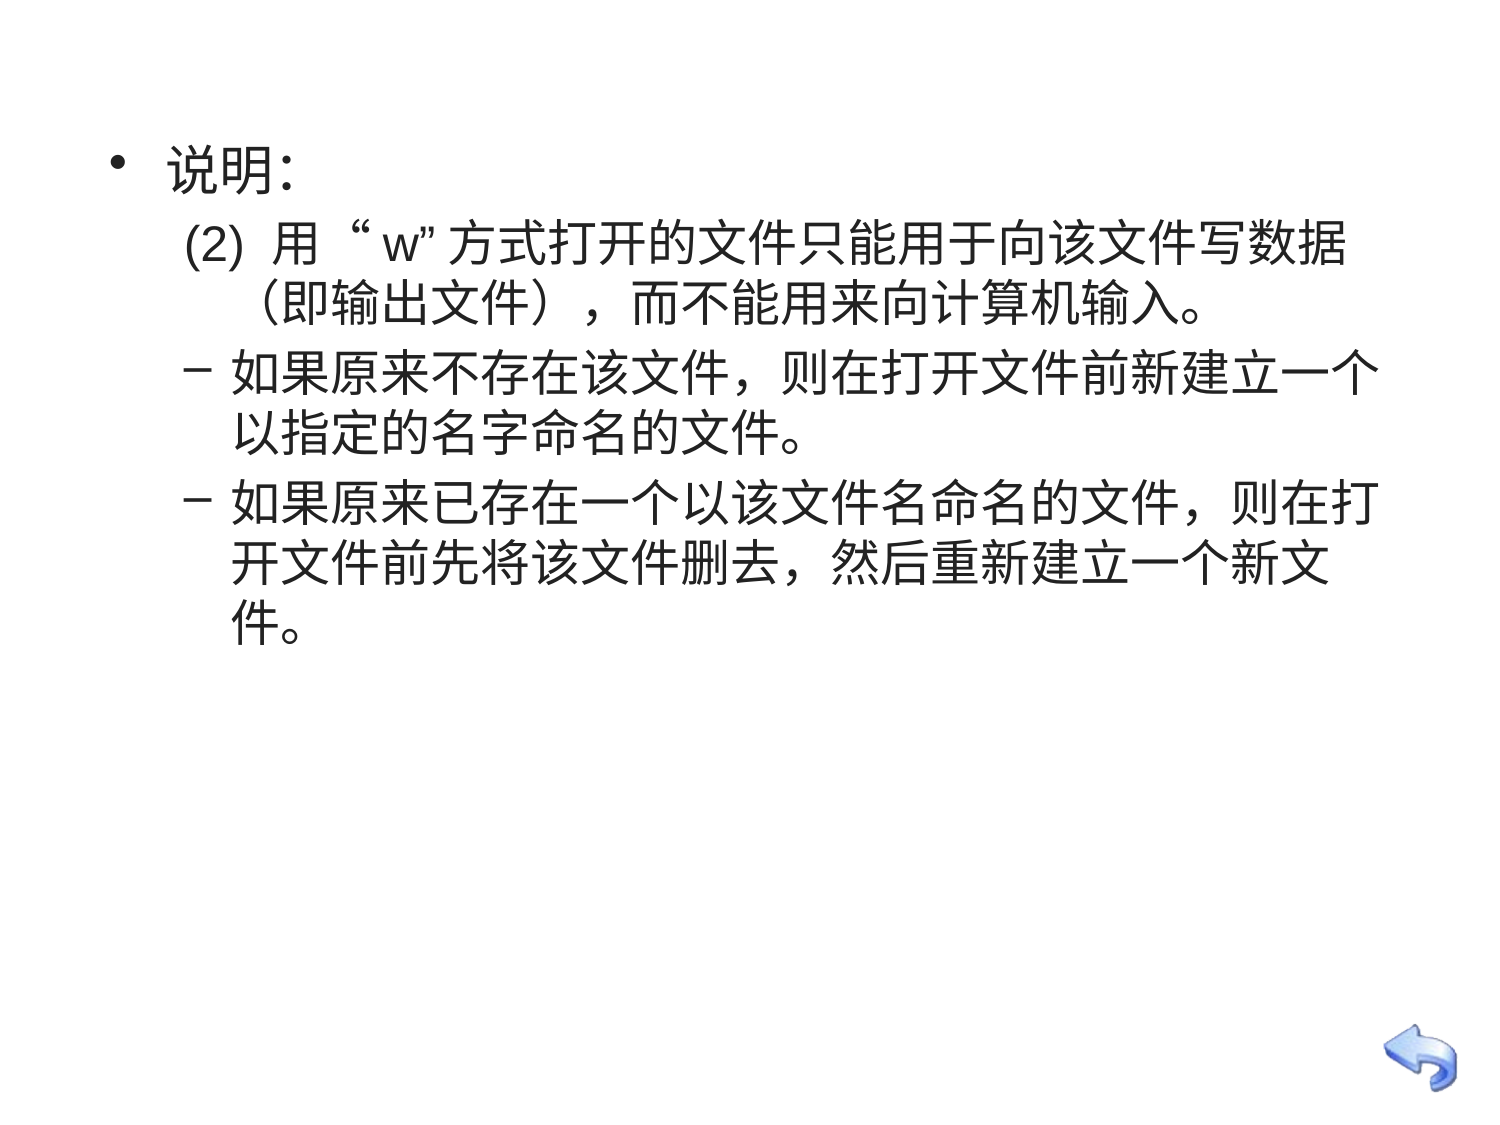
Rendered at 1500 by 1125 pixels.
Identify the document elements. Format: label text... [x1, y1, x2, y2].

picture [1382, 1019, 1461, 1097]
list 说明： (2) 用“w”方式打开的文件只能用于向该文件写数据（即输出文件），而不能用来向计算机输入。 如果原来不存在该文件，则在打开文件前新建立一个以指定的名字命名的文件。 如果原来已存在一个以该文件名命名的文件，则在打开文件前先将该文件删去，然后重新建立一个新文件。 [93, 128, 1407, 1020]
